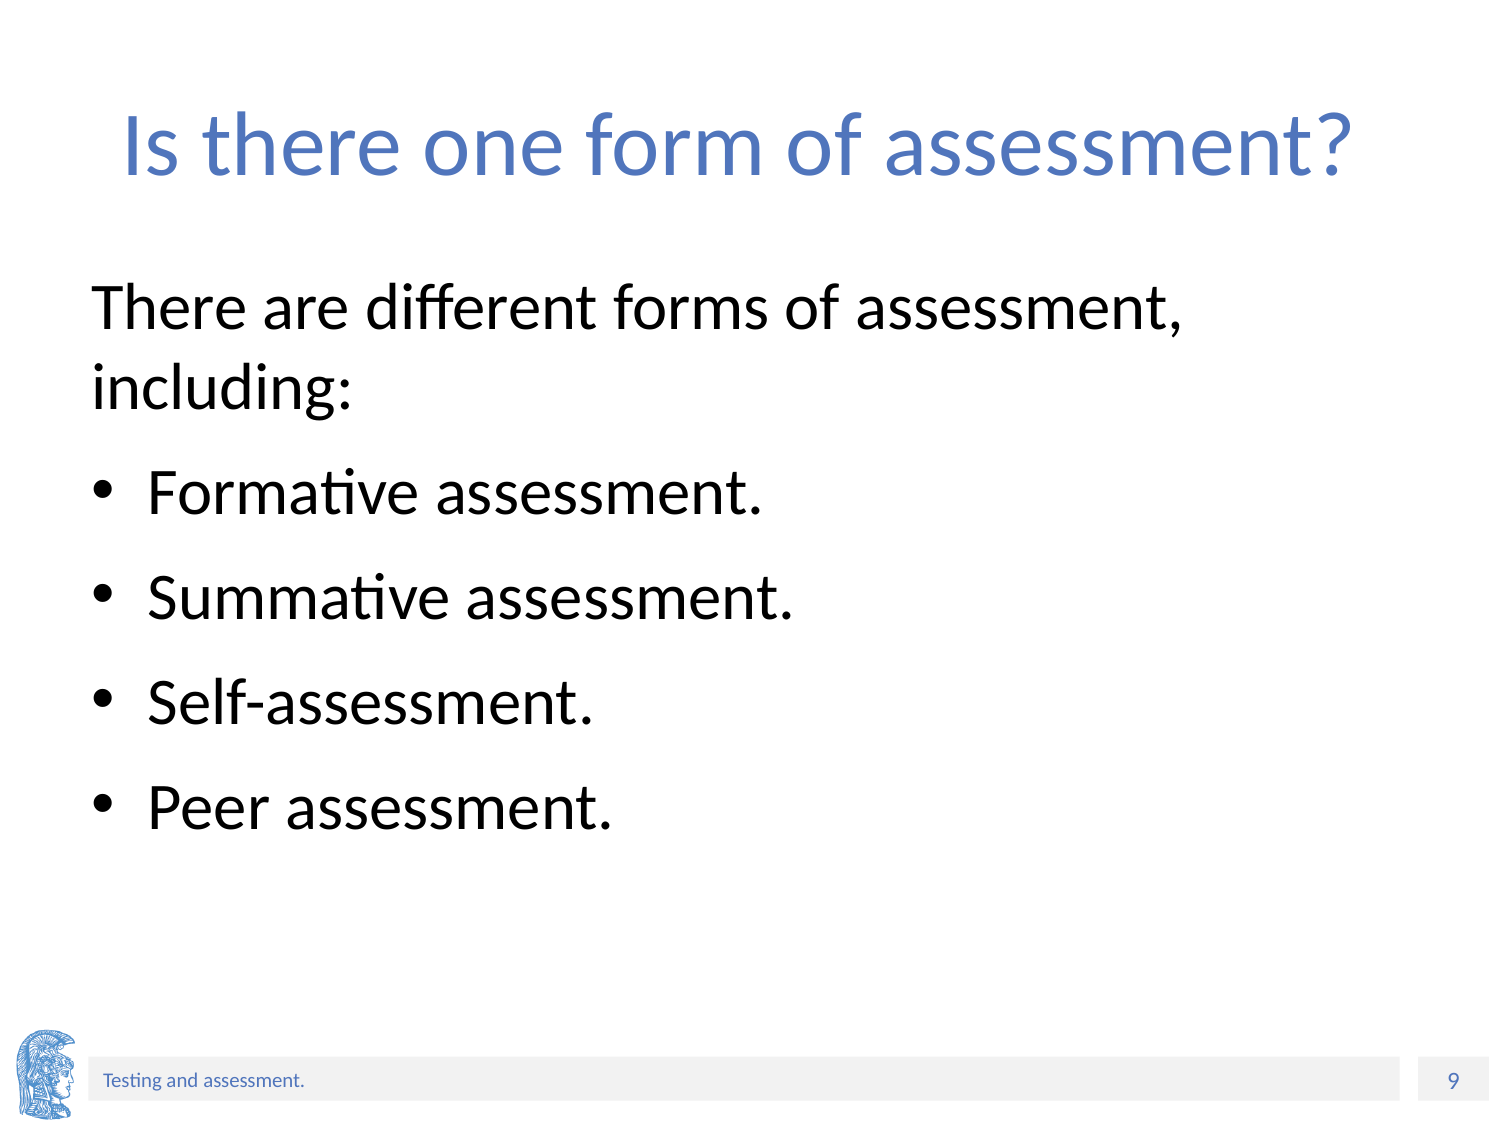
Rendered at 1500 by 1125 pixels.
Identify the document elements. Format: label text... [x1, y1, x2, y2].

picture [9, 1026, 81, 1120]
list There are different forms of assessment, including: Formative assessment. Summative assessment. Self-assessment. Peer assessment. [76, 255, 1427, 998]
title Is there one form of assessment? [75, 45, 1425, 233]
